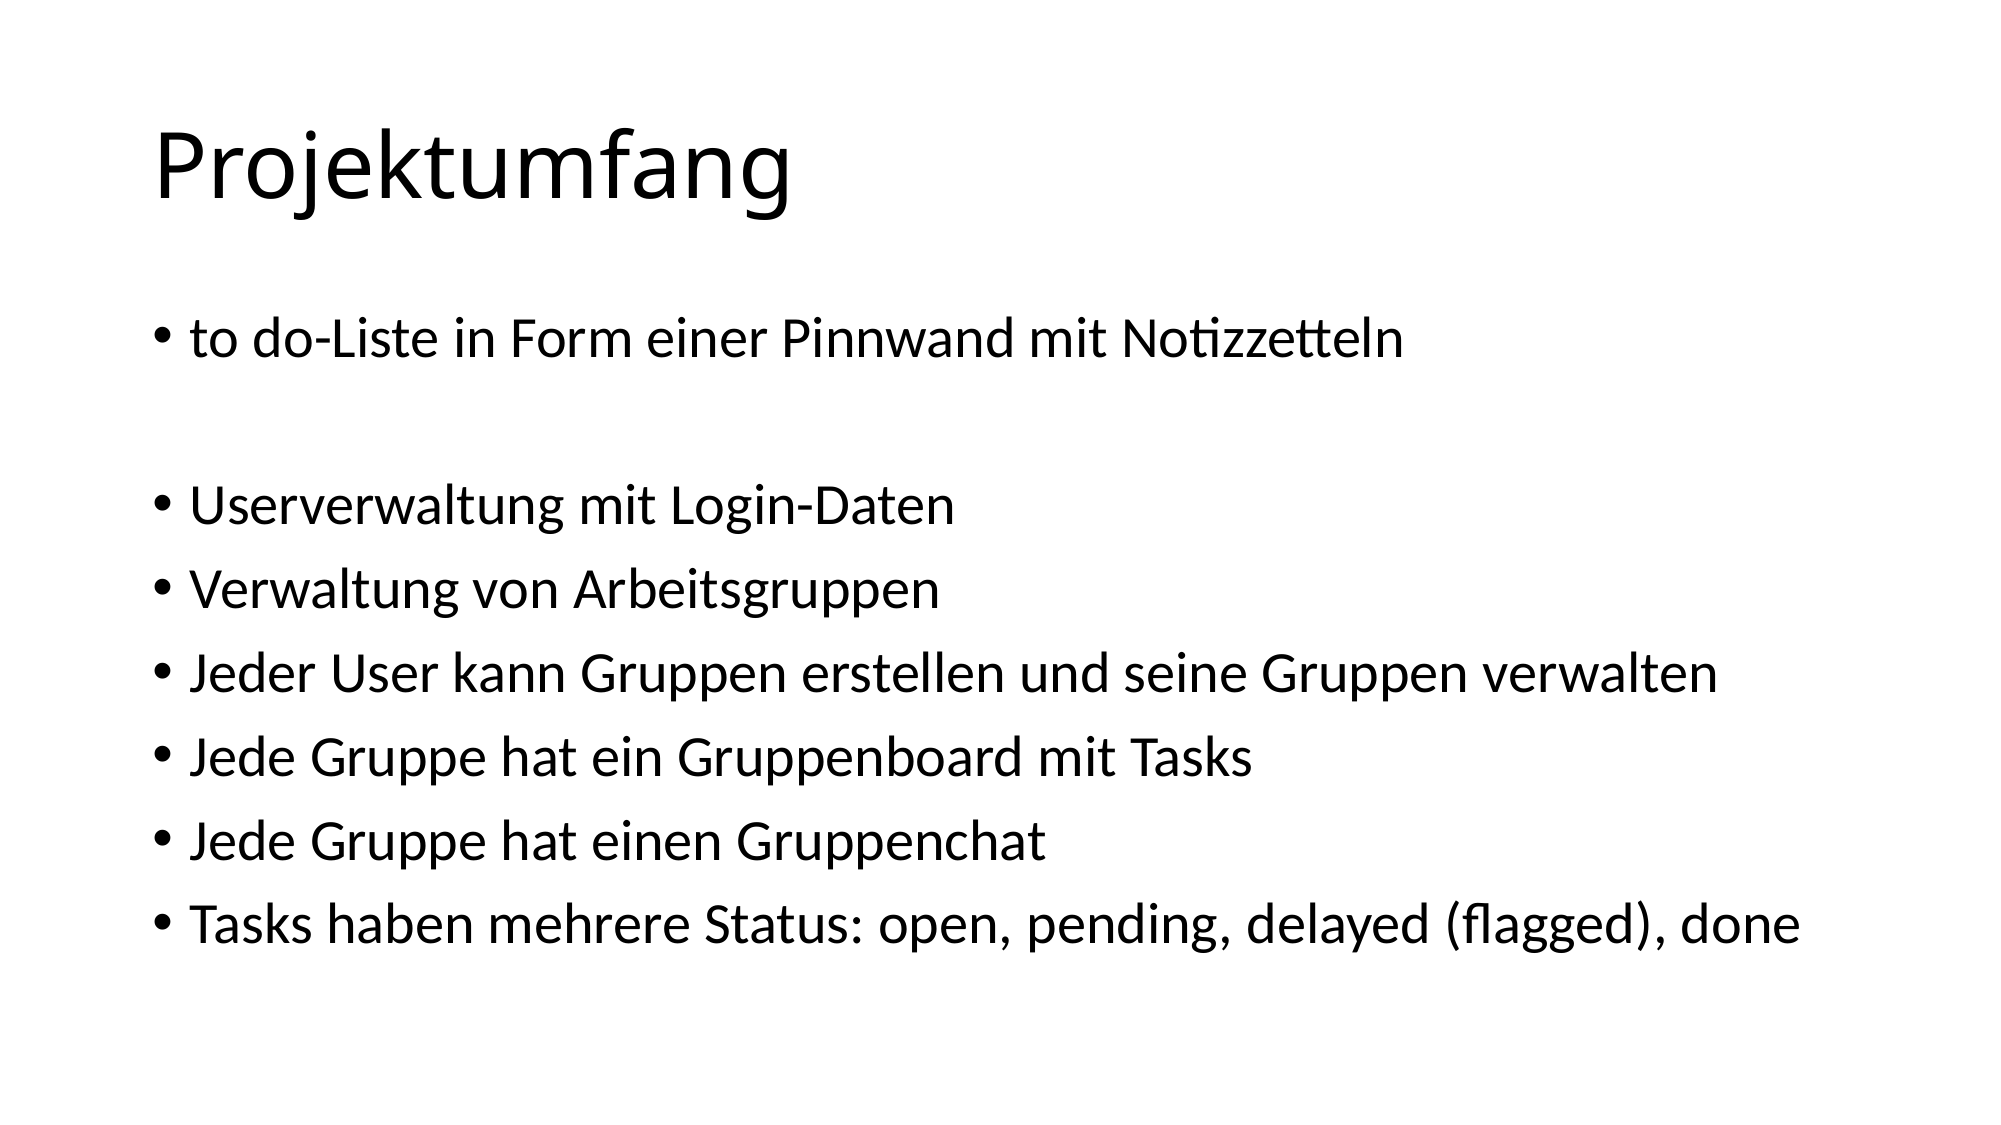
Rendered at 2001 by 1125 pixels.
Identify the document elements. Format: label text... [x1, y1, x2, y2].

title Projektumfang [137, 59, 1863, 278]
list to do-Liste in Form einer Pinnwand mit Notizzetteln Userverwaltung mit Login-Daten Verwaltung von Arbeitsgruppen Jeder User kann Gruppen erstellen und seine Gruppen verwalten Jede Gruppe hat ein Gruppenboard mit Tasks Jede Gruppe hat einen Gruppenchat Tasks haben mehrere Status: open, pending, delayed (flagged), done [137, 299, 1863, 1014]
